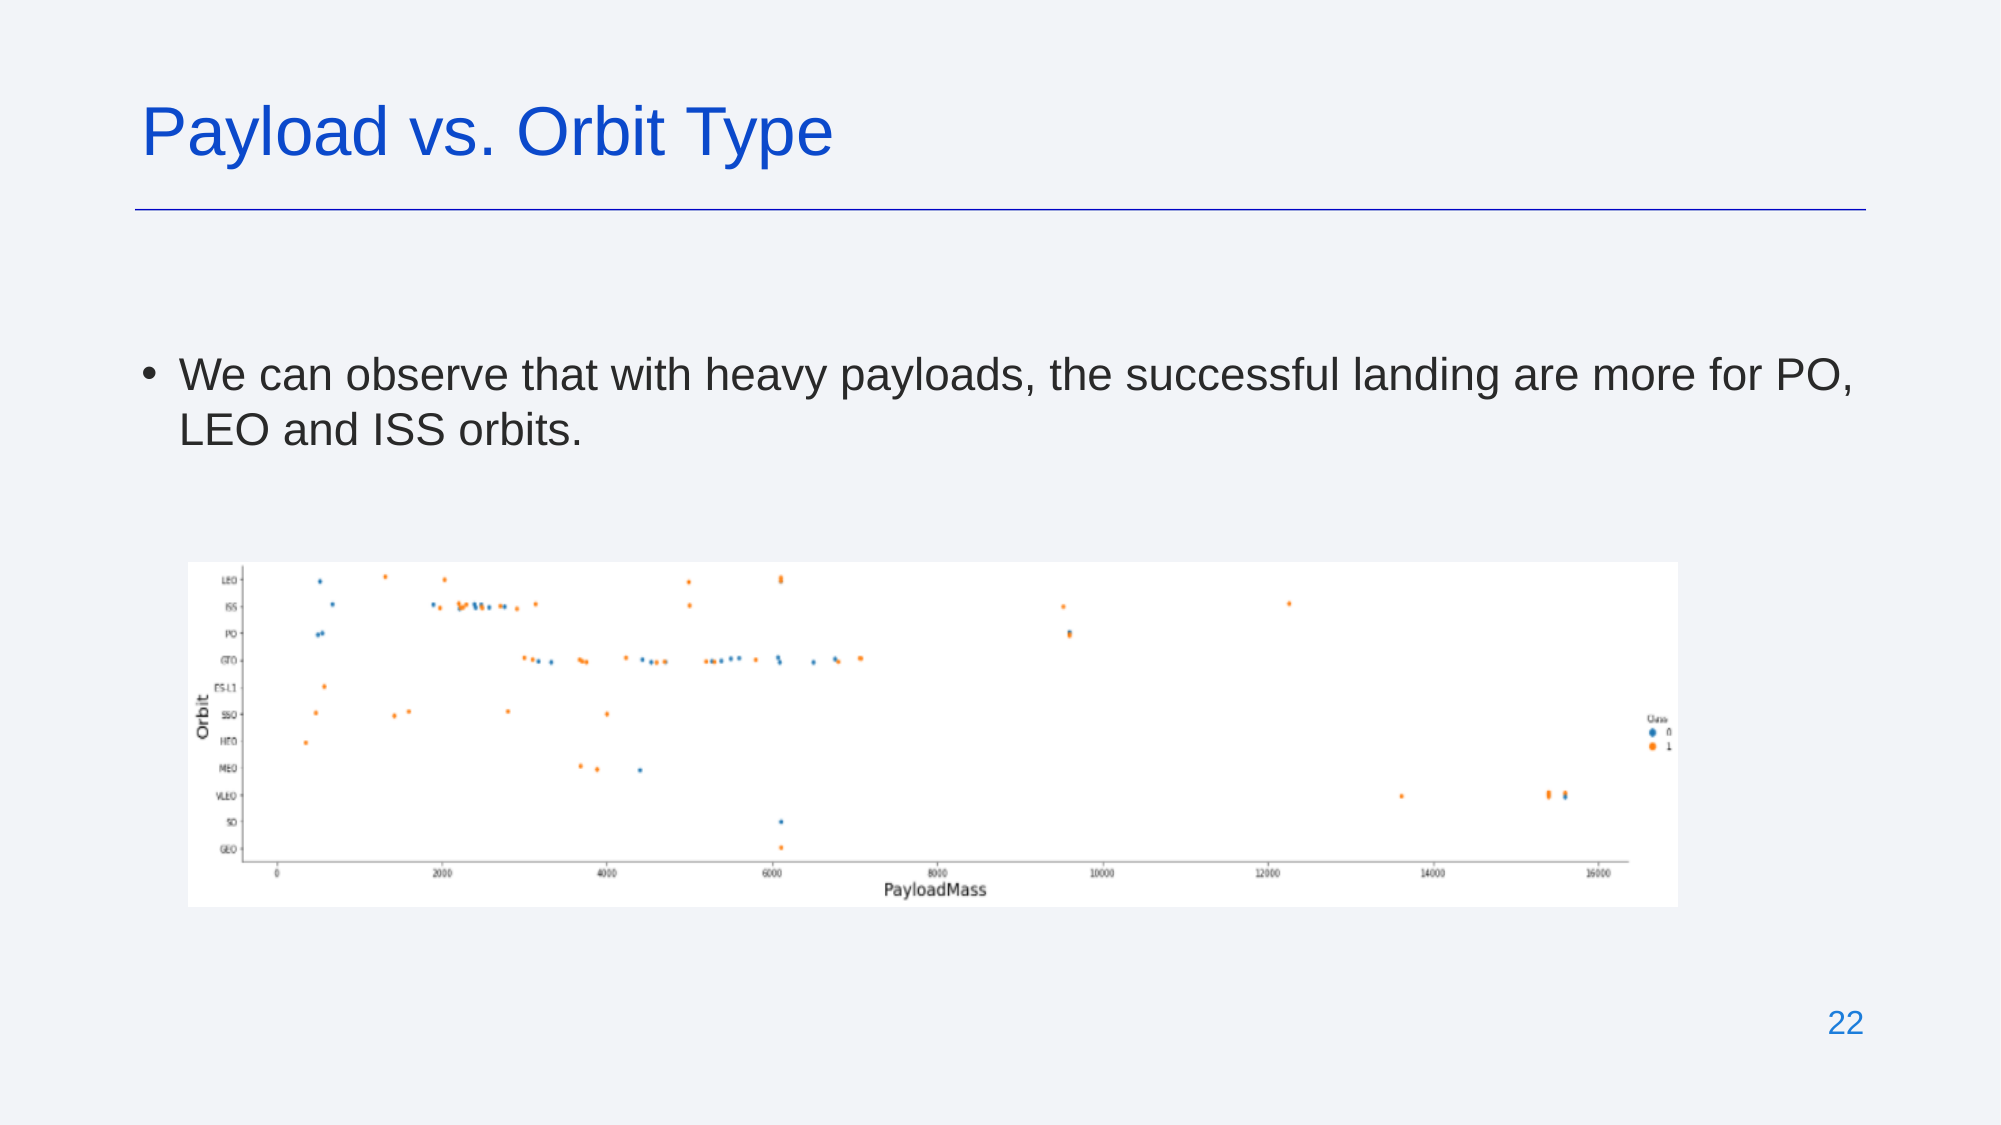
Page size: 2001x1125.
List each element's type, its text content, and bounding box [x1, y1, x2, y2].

slide_number ‹#› [1429, 988, 1880, 1055]
text_box Payload vs. Orbit Type [126, 88, 1852, 179]
picture [0, 0, 2001, 1125]
list We can observe that with heavy payloads, the successful landing are more for PO, LEO and ISS orbits. [126, 337, 1880, 963]
